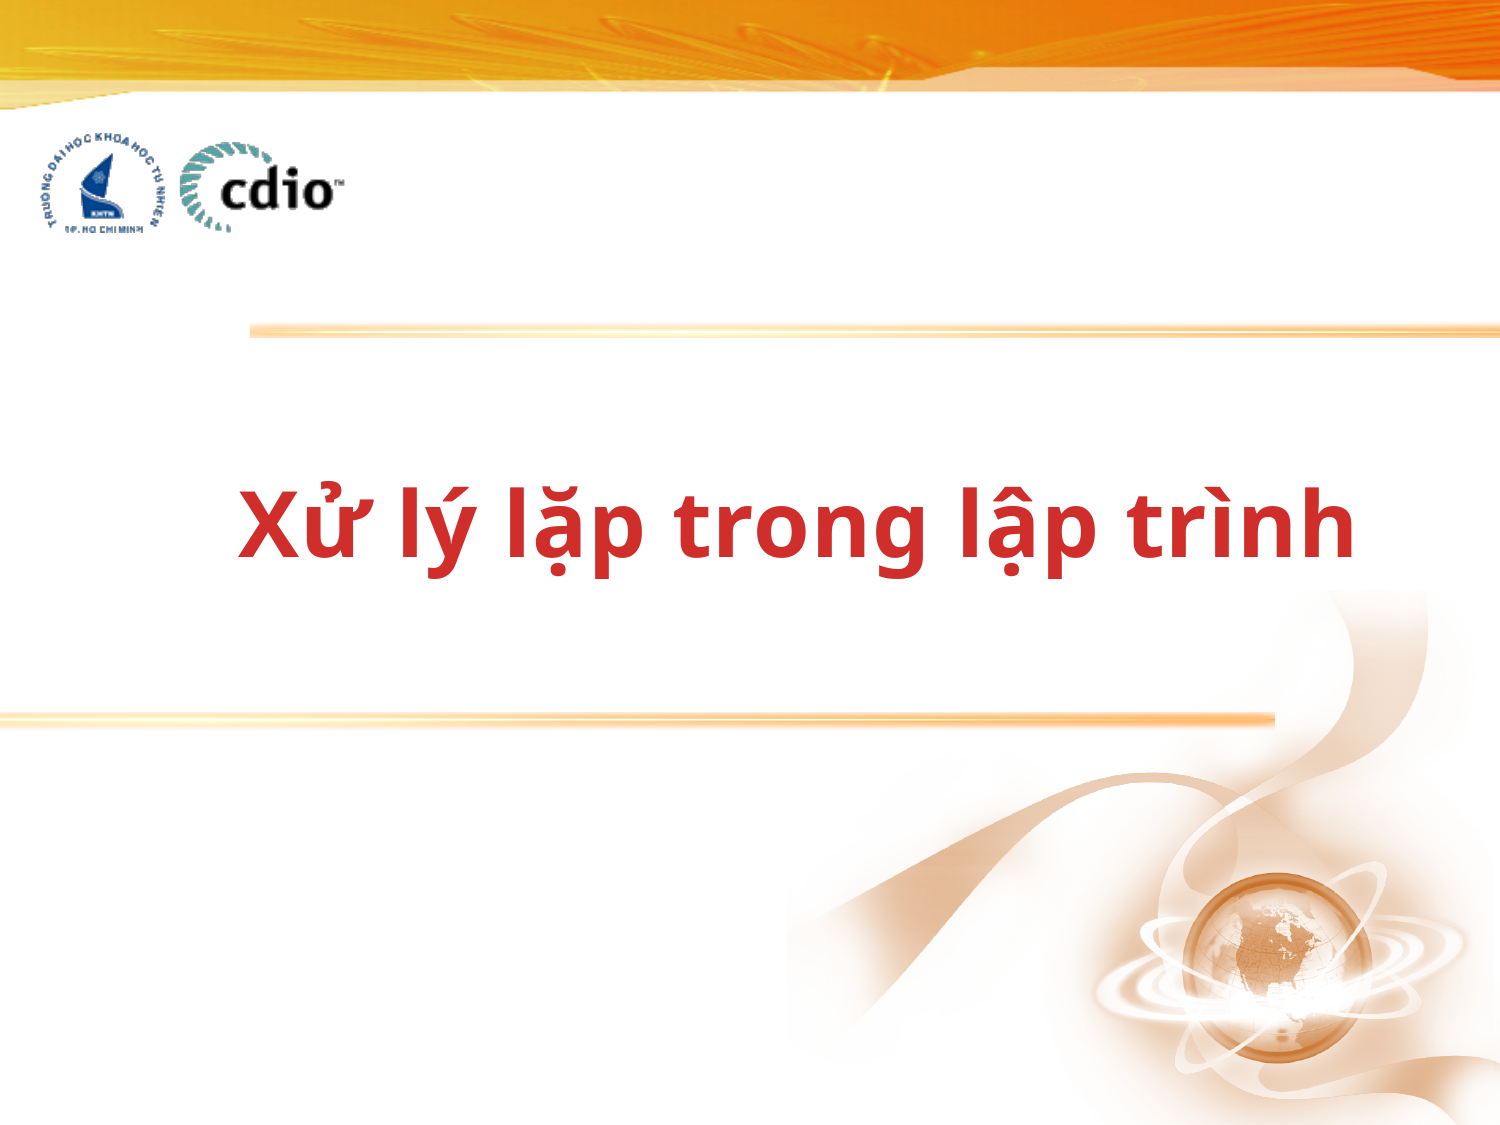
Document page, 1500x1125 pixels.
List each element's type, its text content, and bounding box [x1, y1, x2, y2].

picture [0, 0, 1500, 113]
title Xử lý lặp trong lập trình [137, 399, 1463, 642]
picture [177, 141, 350, 240]
picture [39, 133, 165, 233]
